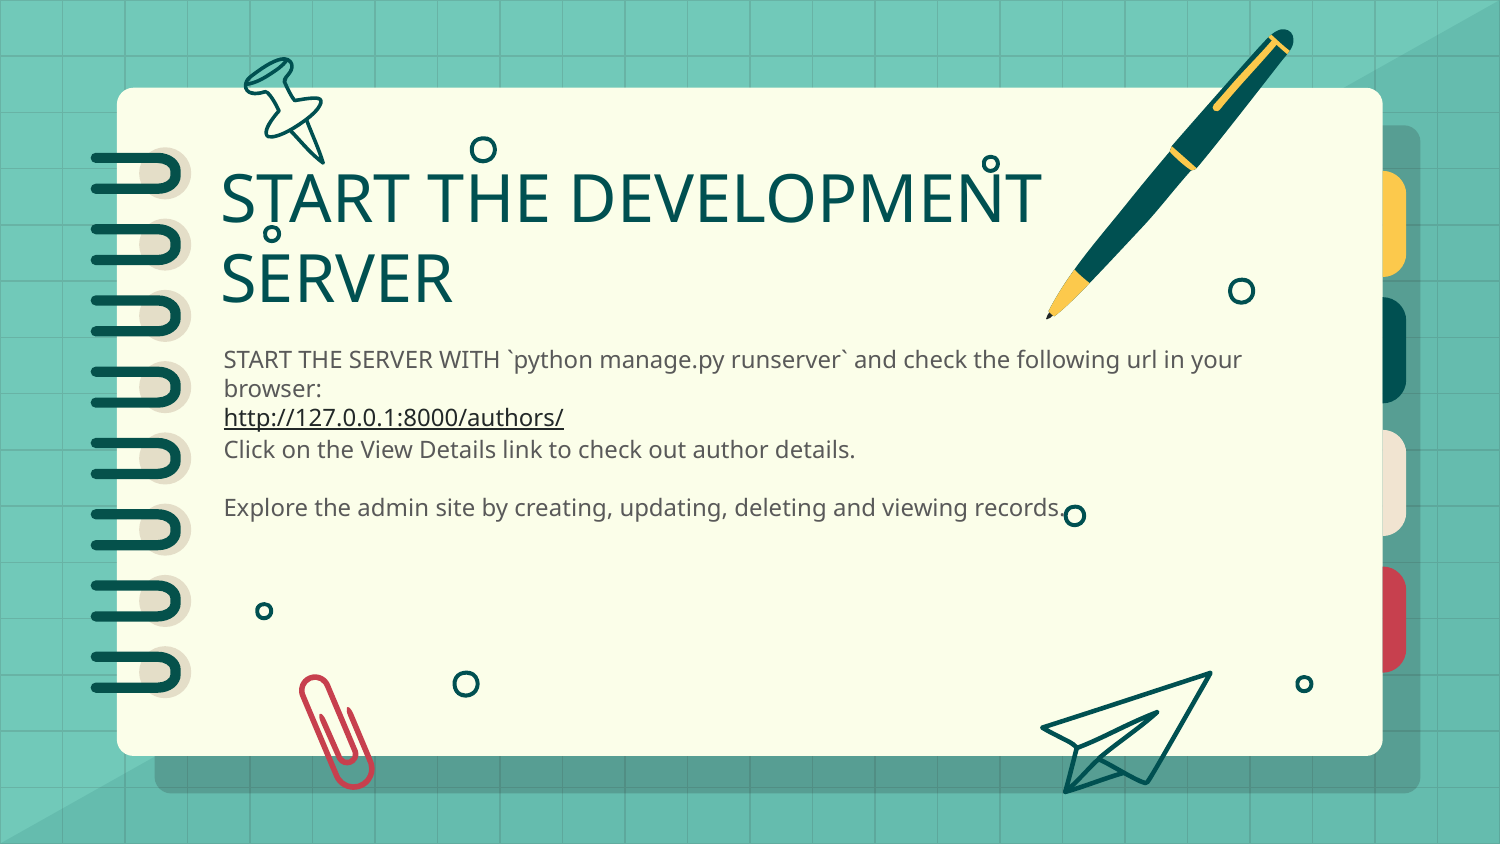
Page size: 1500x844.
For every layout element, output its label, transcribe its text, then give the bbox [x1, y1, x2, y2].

title START THE DEVELOPMENT SERVER [205, 113, 1182, 331]
subtitle START THE SERVER WITH `python manage.py runserver` and check the following url in your browser: http://127.0.0.1:8000/authors/ Click on the View Details link to check out author details. Explore the admin site by creating, updating, deleting and viewing records. [208, 329, 1360, 645]
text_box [1012, 63, 1325, 284]
text_box [1228, 292, 1256, 305]
